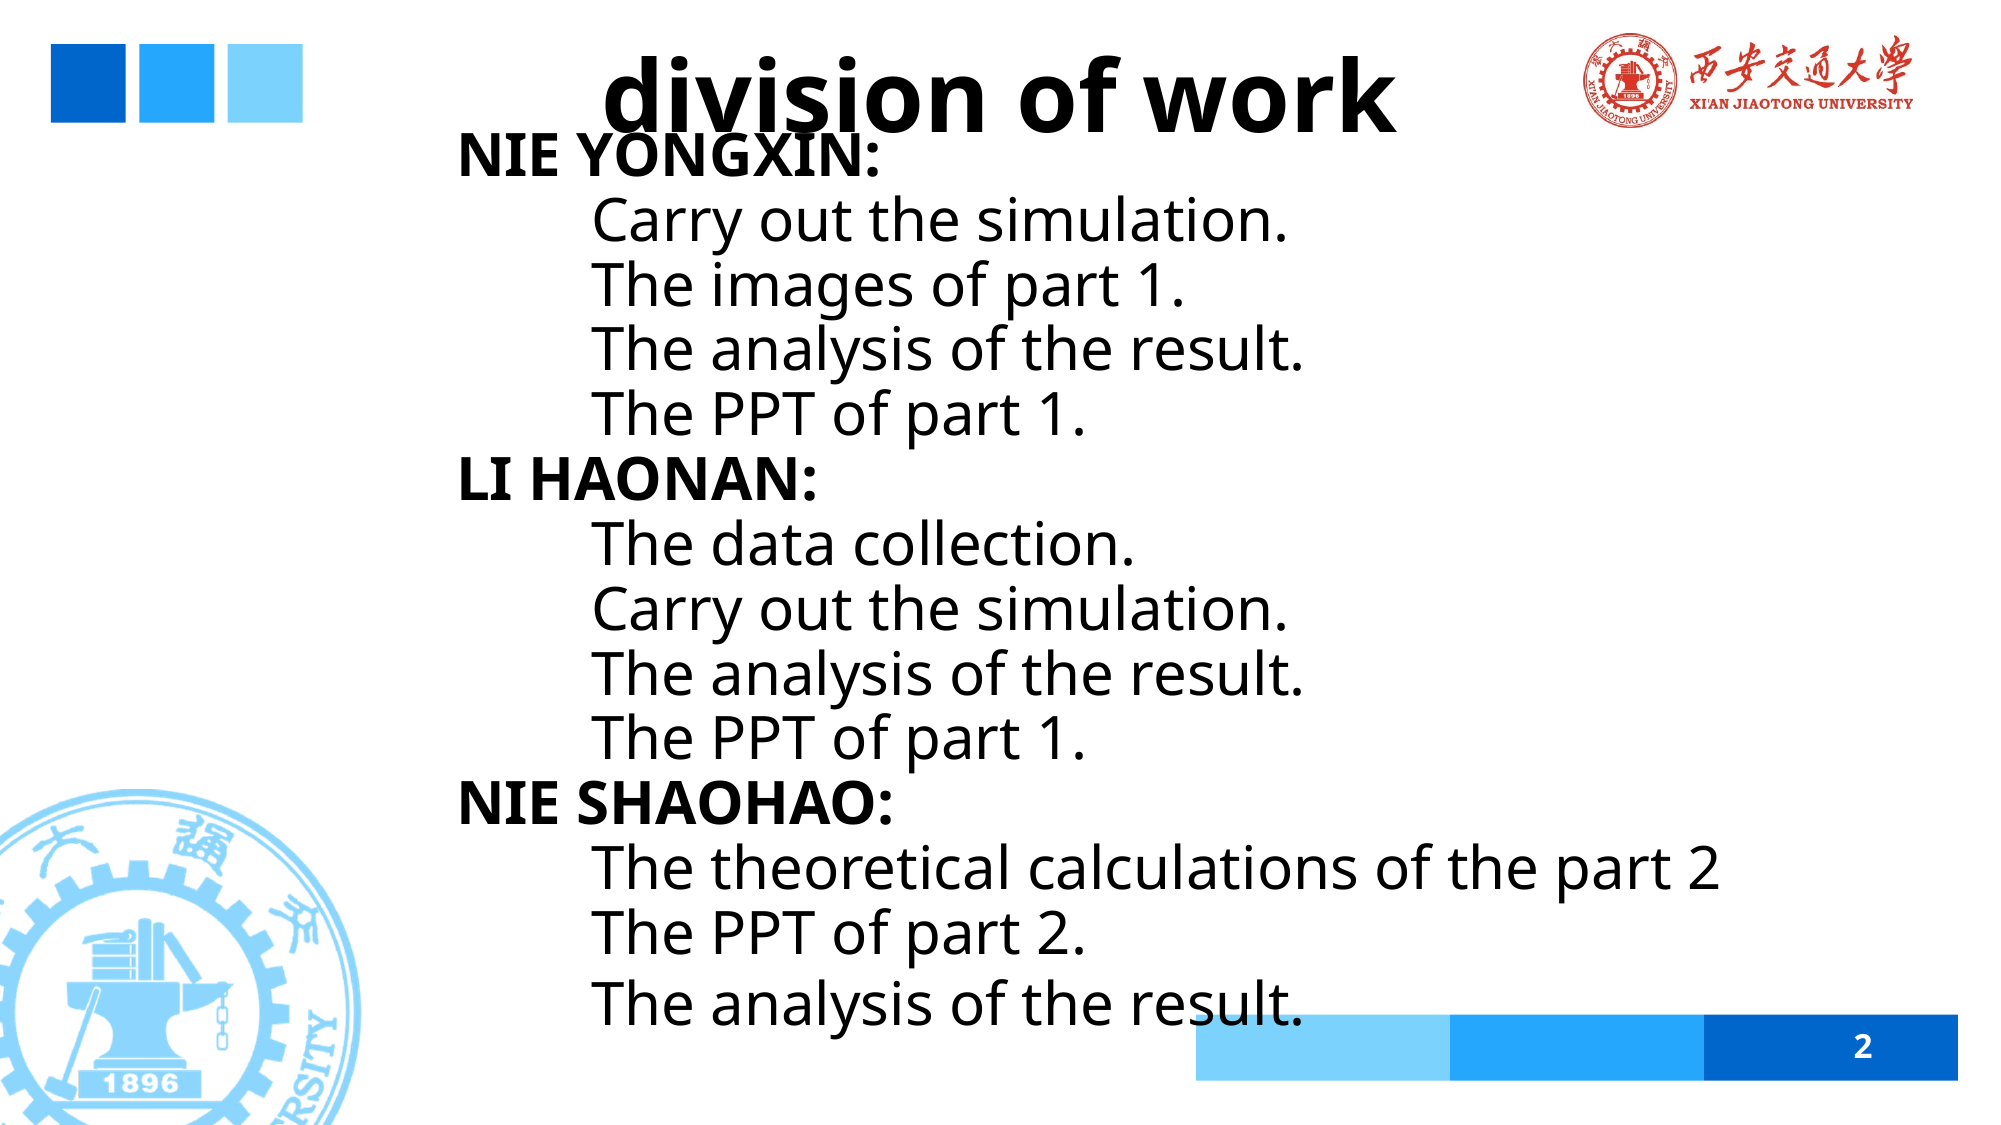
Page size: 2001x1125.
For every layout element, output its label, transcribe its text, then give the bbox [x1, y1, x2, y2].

slide_number 2 [1437, 1017, 1888, 1078]
text_box NIE YONGXIN: Carry out the simulation. The images of part 1. The analysis of the result. The PPT of part 1. LI HAONAN: The data collection. Carry out the simulation. The analysis of the result. The PPT of part 1. NIE SHAOHAO: The theoretical calculations of the part 2 The PPT of part 2. The analysis of the result. [441, 113, 1813, 1048]
title division of work [576, 12, 1424, 113]
picture [0, 789, 366, 1125]
picture [1583, 33, 1913, 128]
